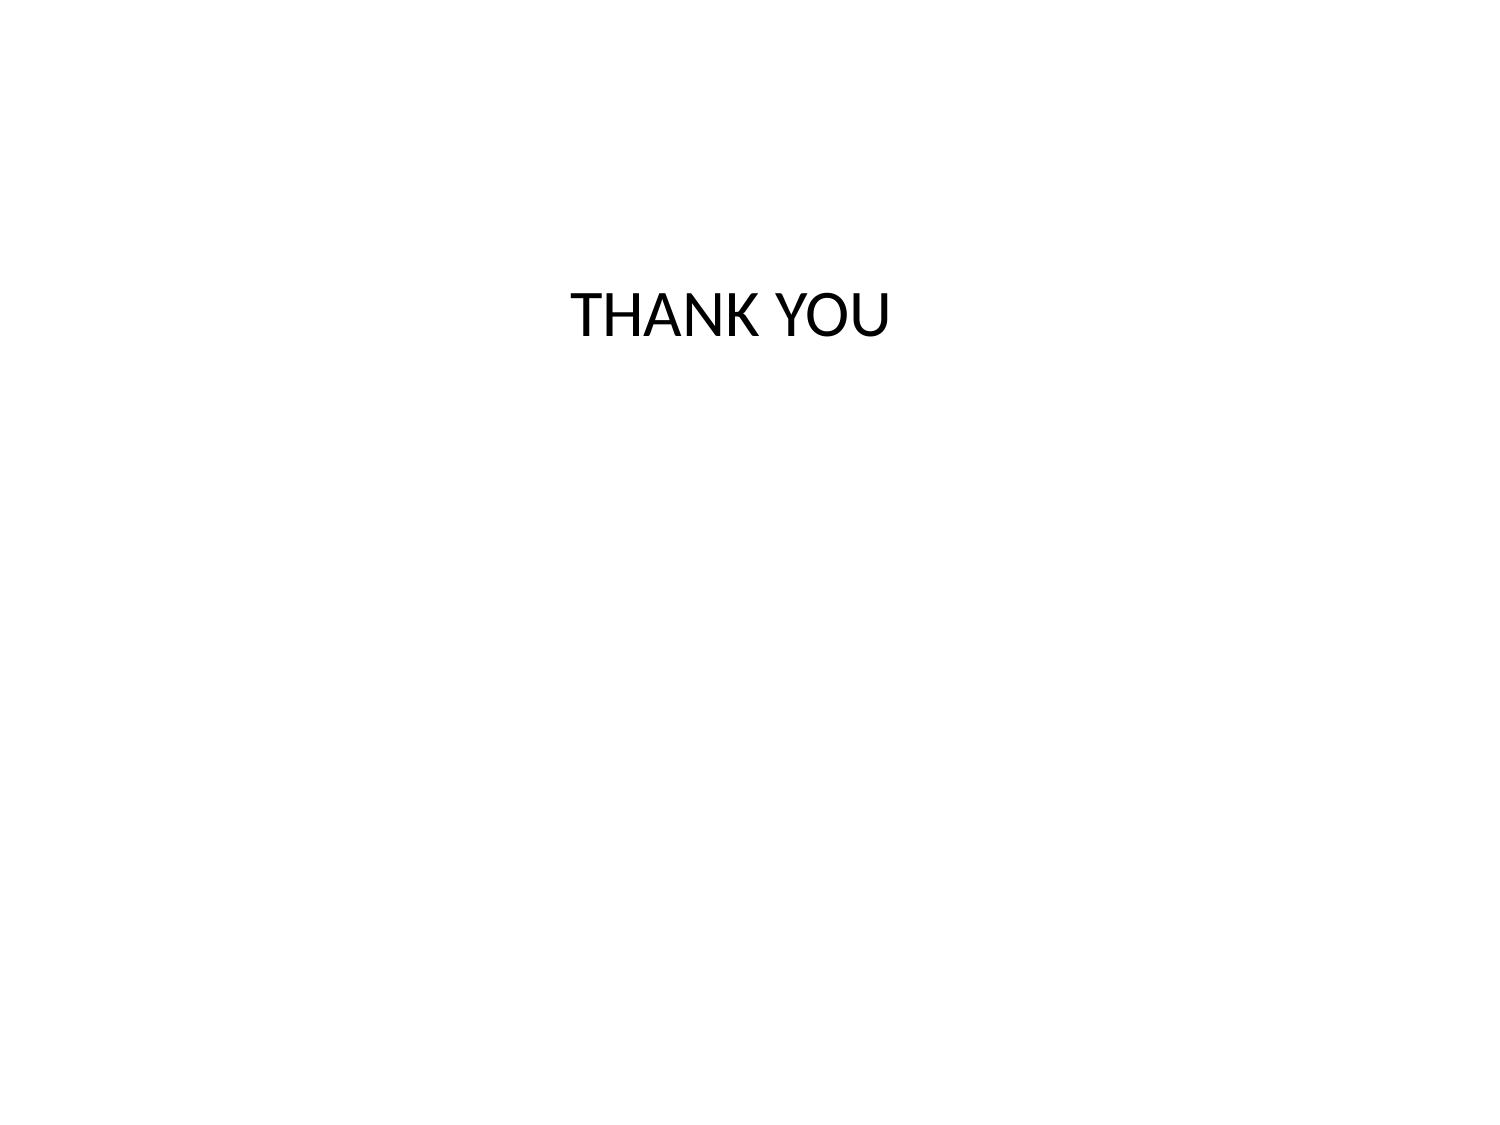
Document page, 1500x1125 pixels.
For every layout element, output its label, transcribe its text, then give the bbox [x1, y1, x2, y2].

list THANK YOU [75, 262, 1425, 1005]
